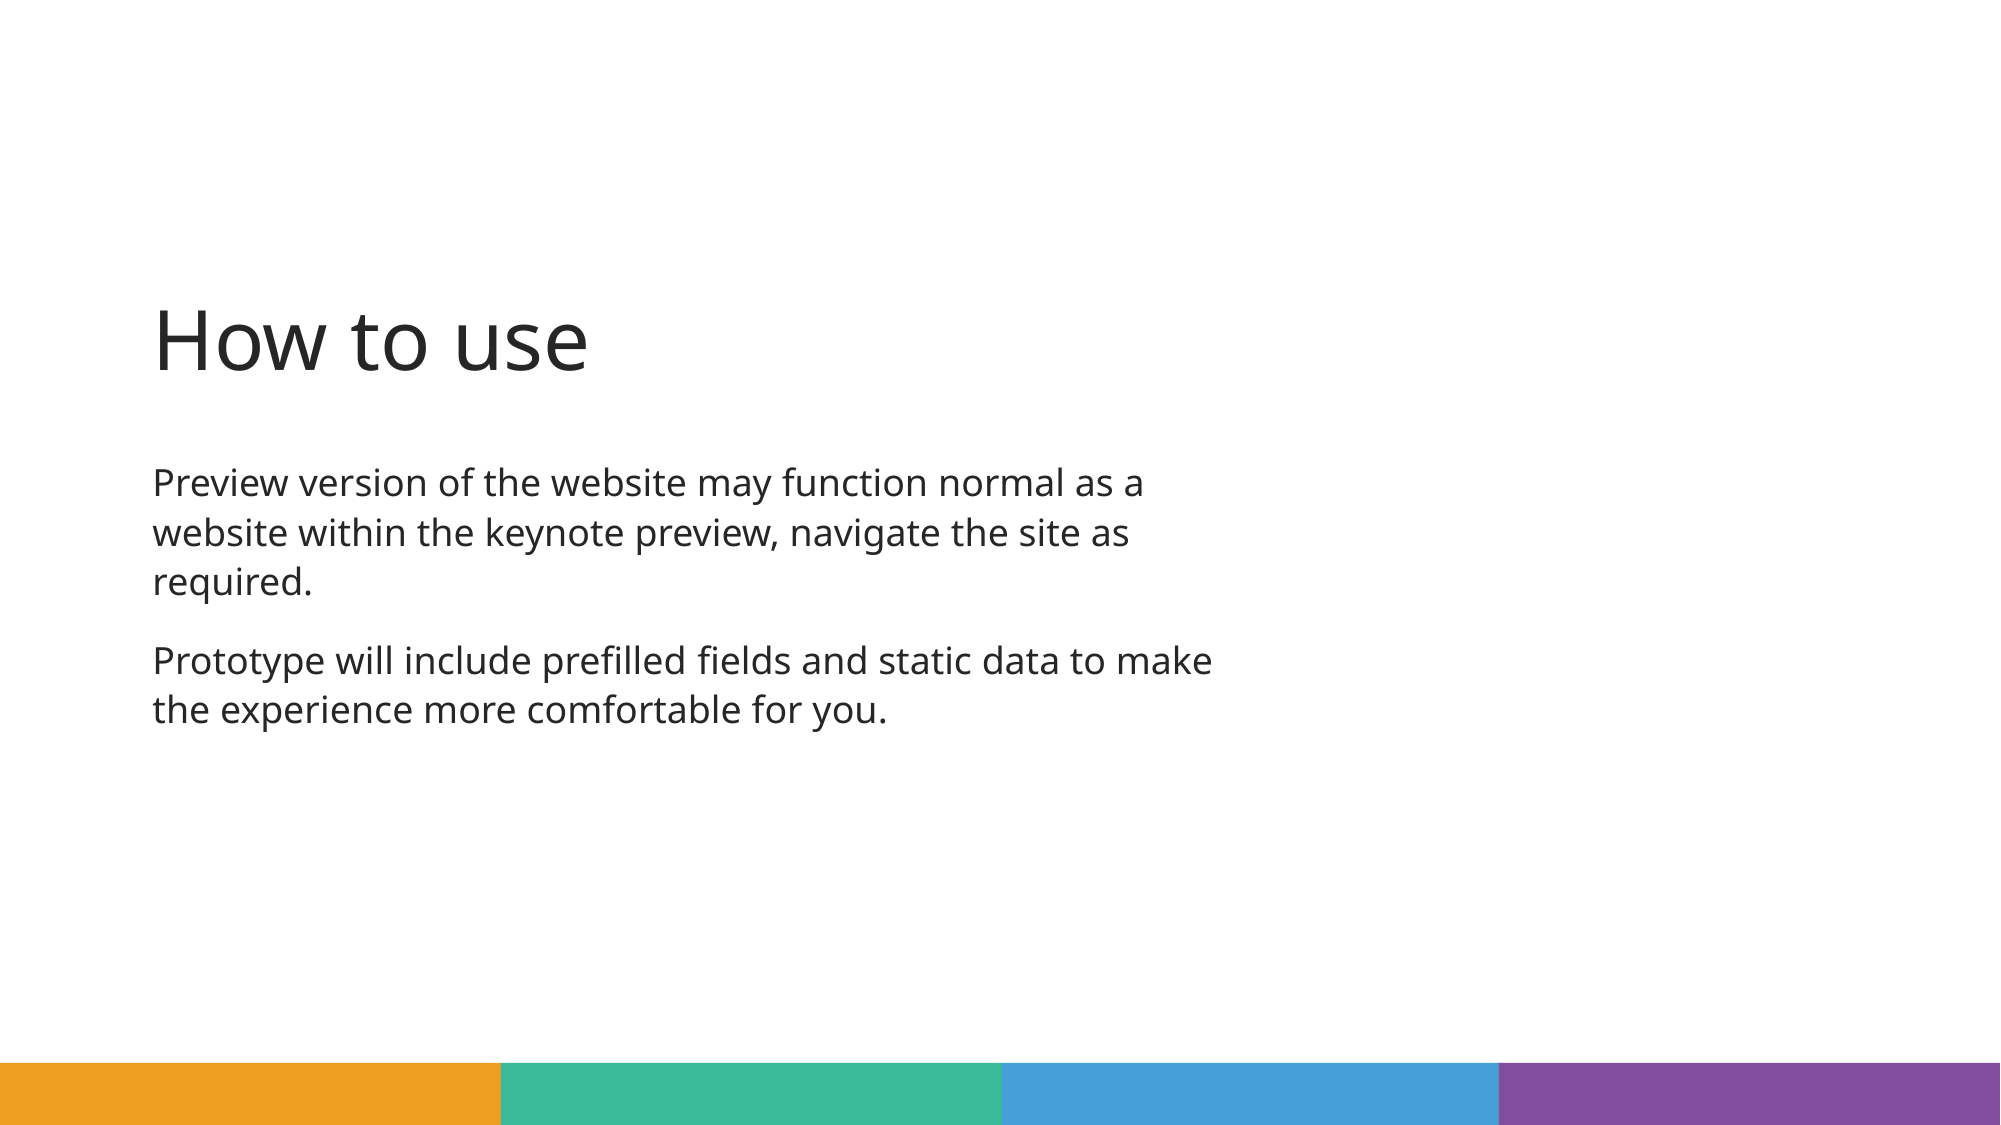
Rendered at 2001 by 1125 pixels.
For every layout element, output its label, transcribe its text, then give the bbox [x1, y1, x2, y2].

list Preview version of the website may function normal as a website within the keynote preview, navigate the site as required. Prototype will include prefilled fields and static data to make the experience more comfortable for you. [137, 447, 1275, 872]
title How to use [137, 264, 1275, 423]
